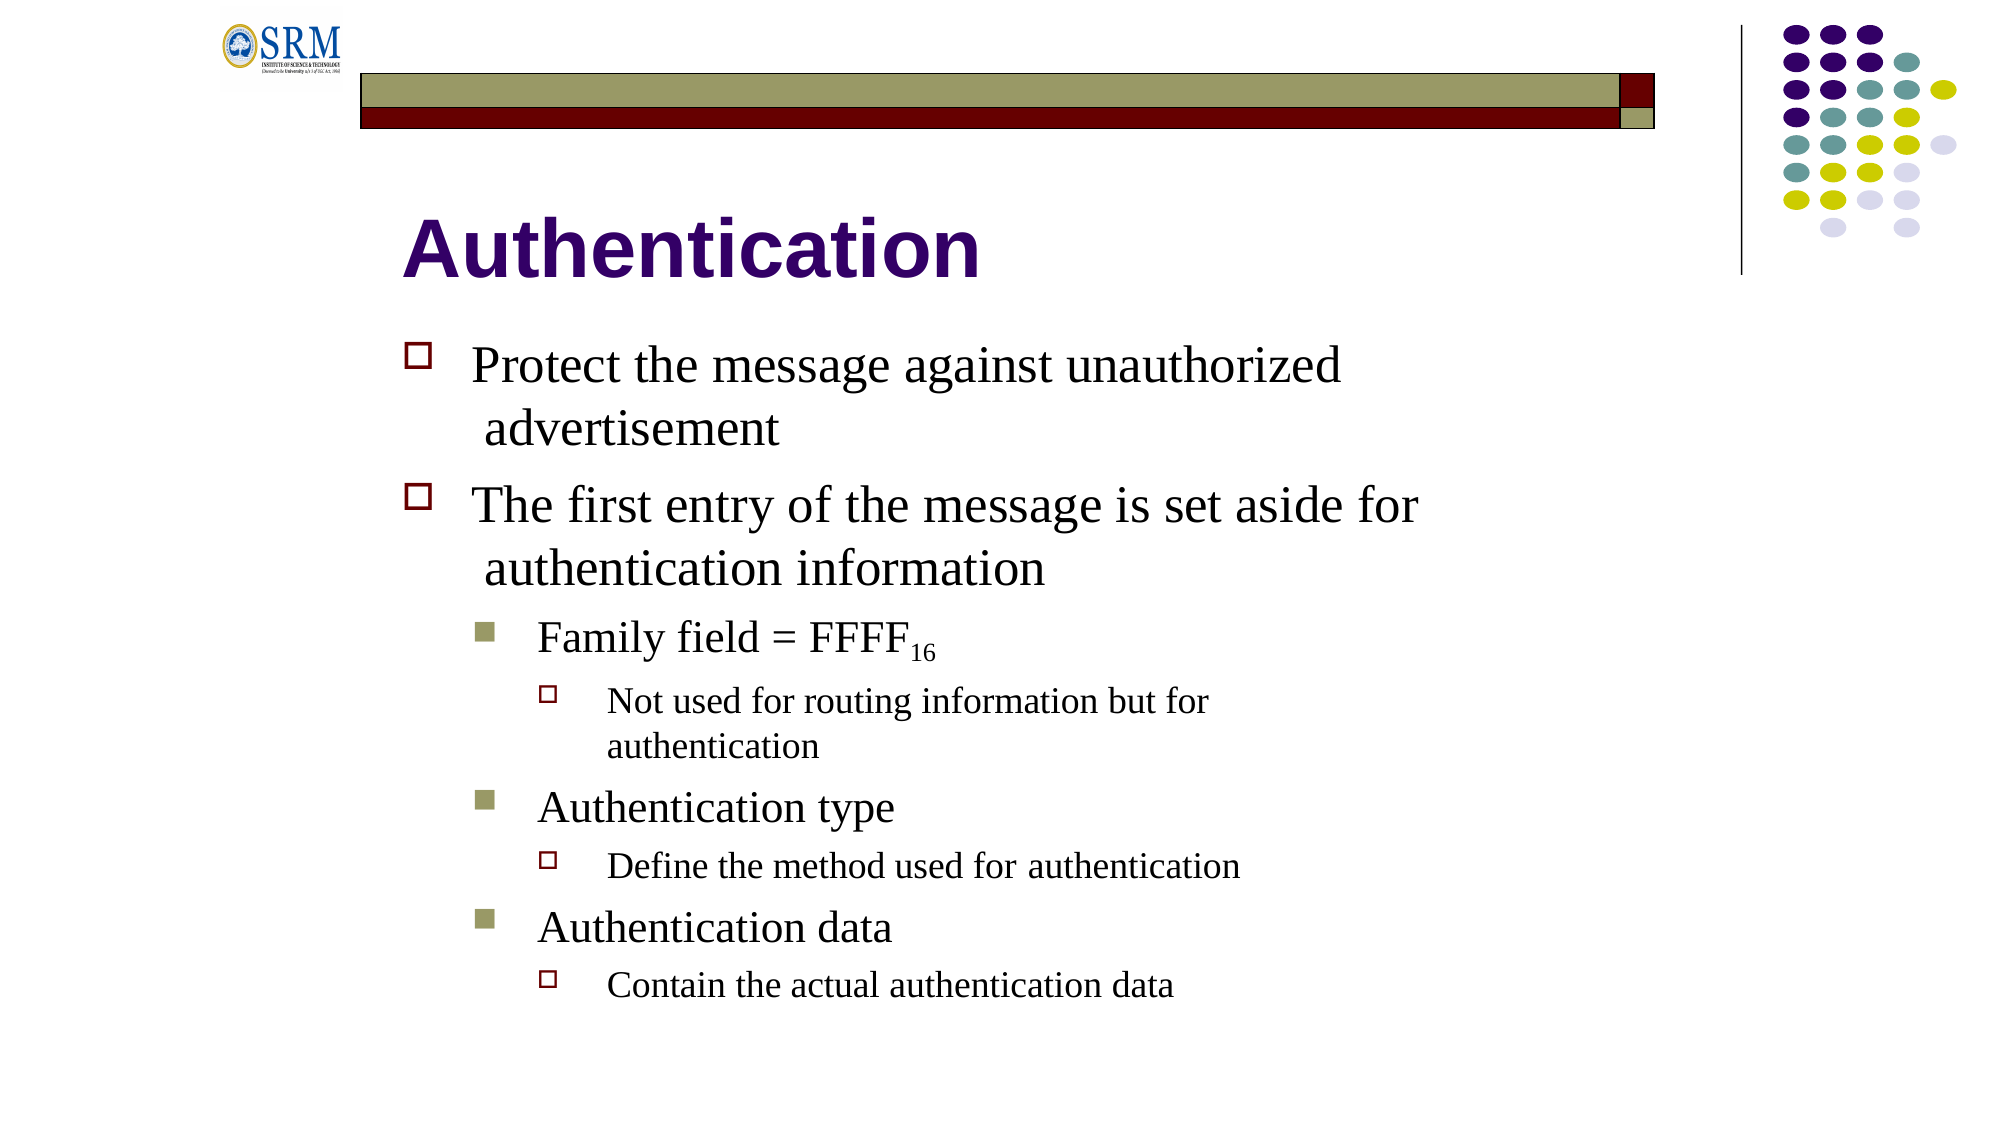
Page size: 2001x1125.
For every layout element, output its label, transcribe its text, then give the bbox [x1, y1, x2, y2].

picture [220, 5, 343, 92]
table_header [362, 74, 1619, 107]
table_cell [1000, 108, 1619, 128]
table_header [1621, 74, 1653, 107]
table_cell [1621, 108, 1653, 128]
text_box Protect the message against unauthorized advertisement The first entry of the message is set aside for authentication information Family field = FFFF16 Not used for routing information but for authentication Authentication type Define the method used for authentication Authentication data Contain the actual authentication data [386, 327, 1448, 1006]
table_cell [362, 108, 399, 128]
title Authentication [399, 104, 1000, 294]
